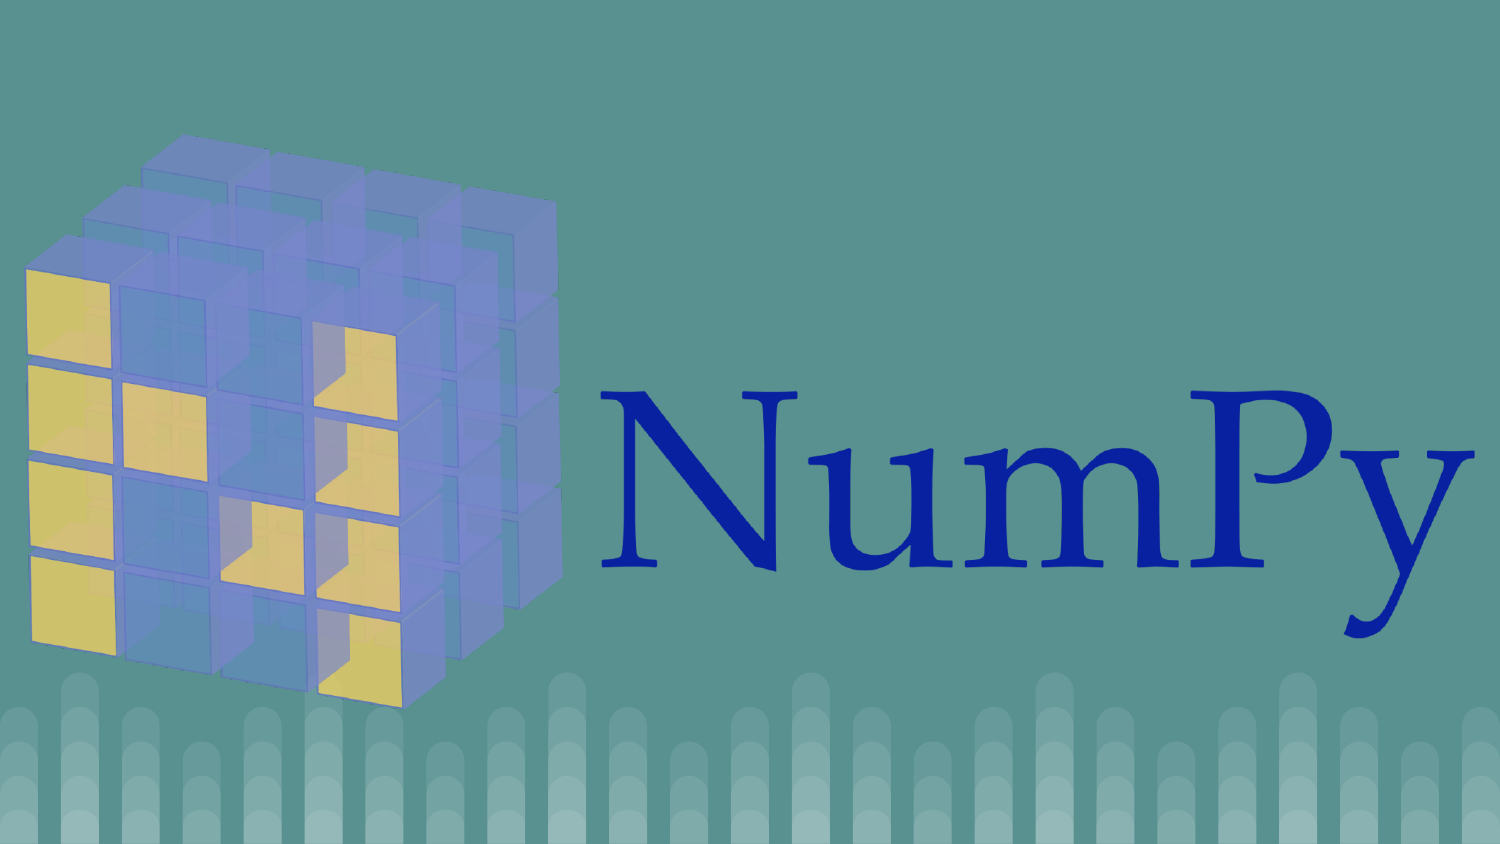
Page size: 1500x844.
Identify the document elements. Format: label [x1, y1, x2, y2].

picture [24, 134, 1476, 710]
